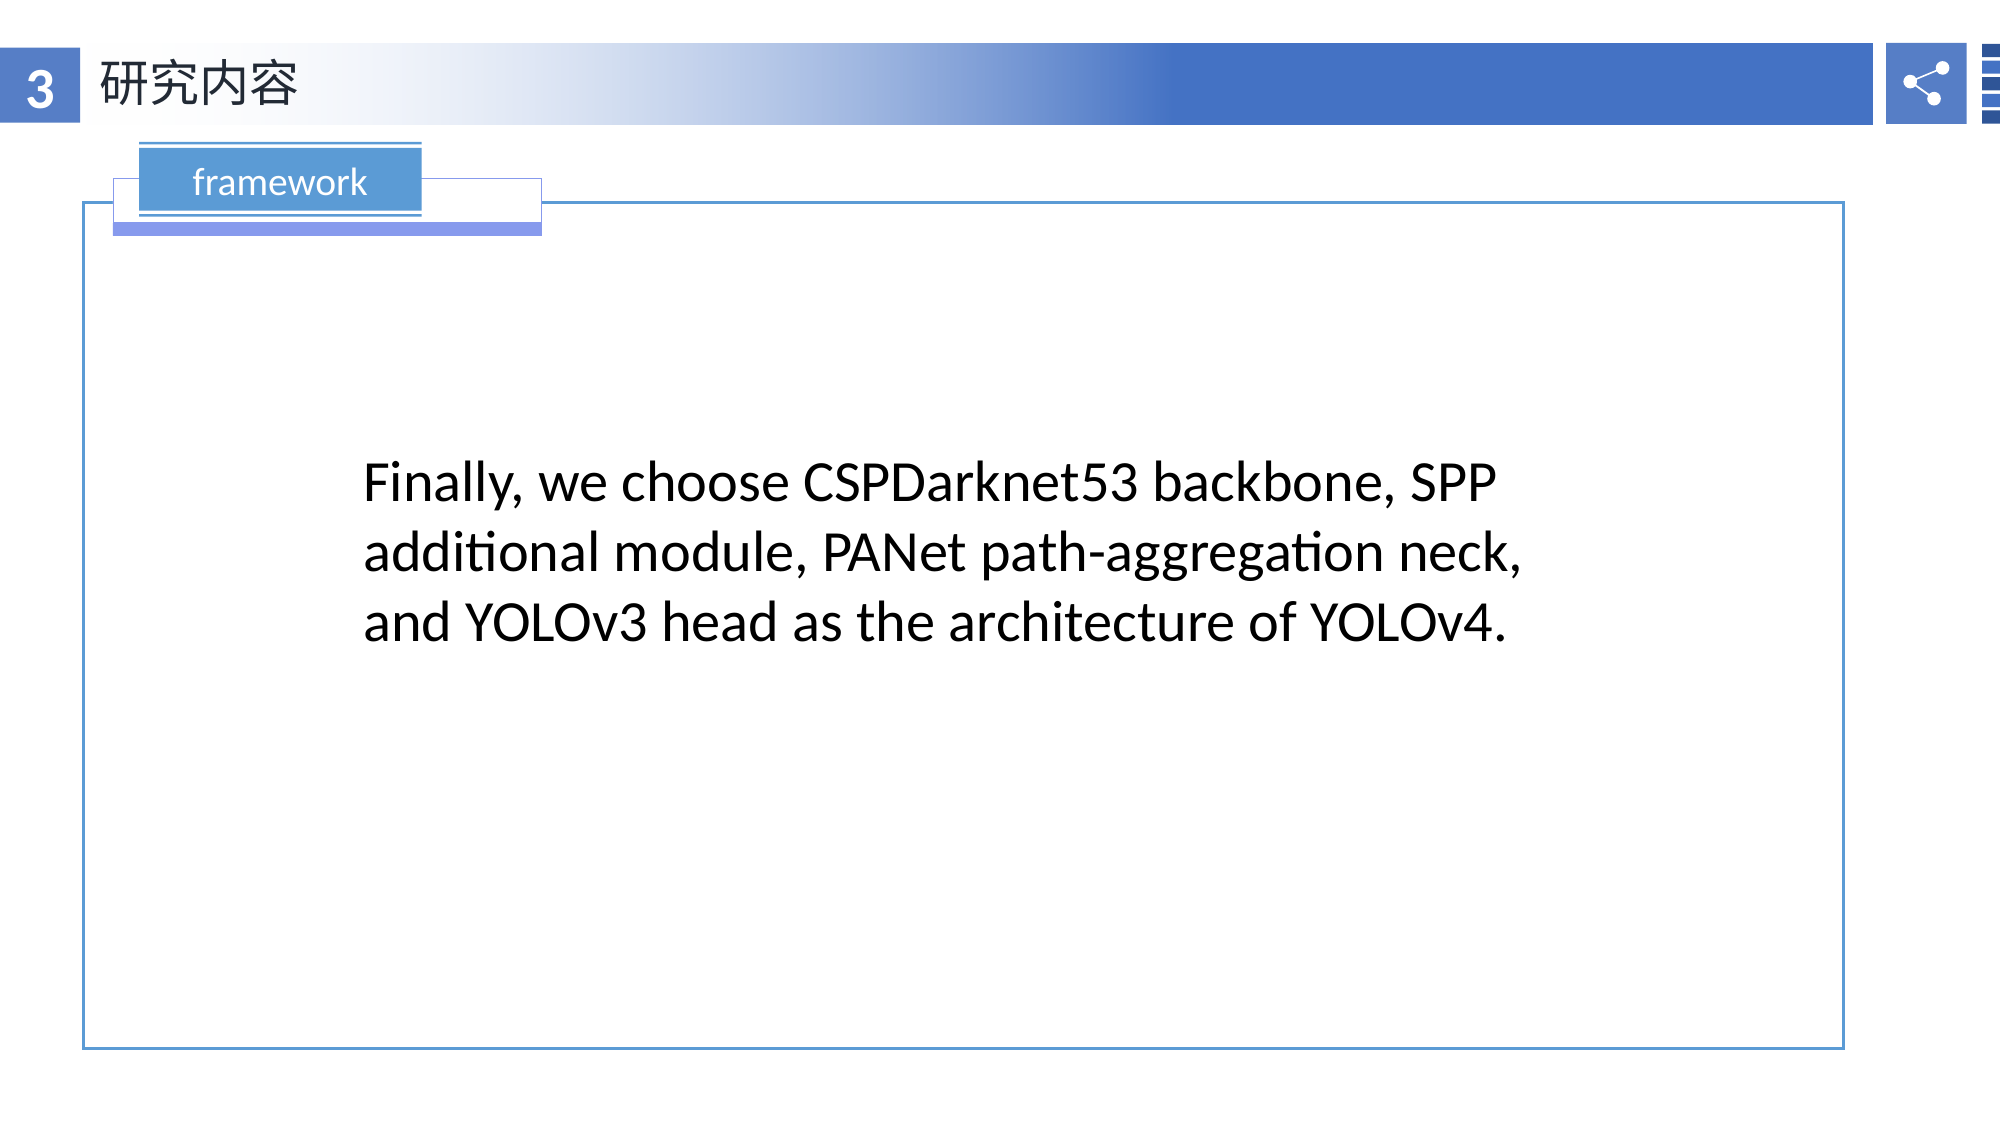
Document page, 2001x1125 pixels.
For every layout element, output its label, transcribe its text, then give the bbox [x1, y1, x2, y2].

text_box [112, 141, 542, 236]
text_box [83, 201, 1845, 1049]
text_box Finally, we choose CSPDarknet53 backbone, SPP additional module, PANet path-aggregation neck, and YOLOv3 head as the architecture of YOLOv4. [348, 435, 1608, 661]
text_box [0, 42, 2000, 130]
